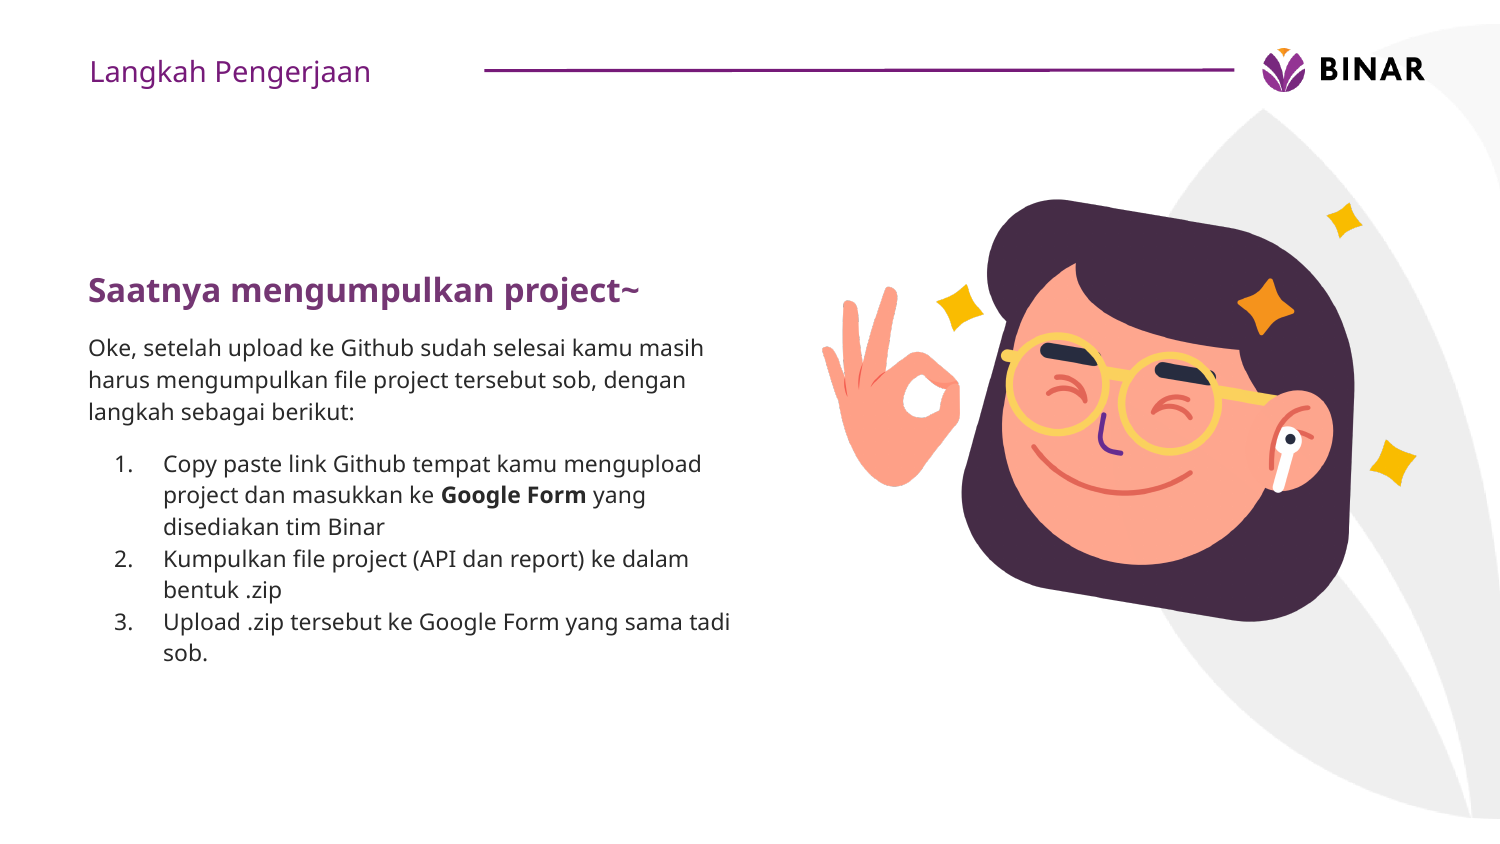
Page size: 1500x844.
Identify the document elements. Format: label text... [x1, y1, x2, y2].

picture [774, 24, 1500, 819]
text_box Saatnya mengumpulkan project~ Oke, setelah upload ke Github sudah selesai kamu masih harus mengumpulkan file project tersebut sob, dengan langkah sebagai berikut: Copy paste link Github tempat kamu mengupload project dan masukkan ke Google Form yang disediakan tim Binar Kumpulkan file project (API dan report) ke dalam bentuk .zip Upload .zip tersebut ke Google Form yang sama tadi sob. [73, 117, 750, 812]
text_box Langkah Pengerjaan [74, 23, 485, 117]
